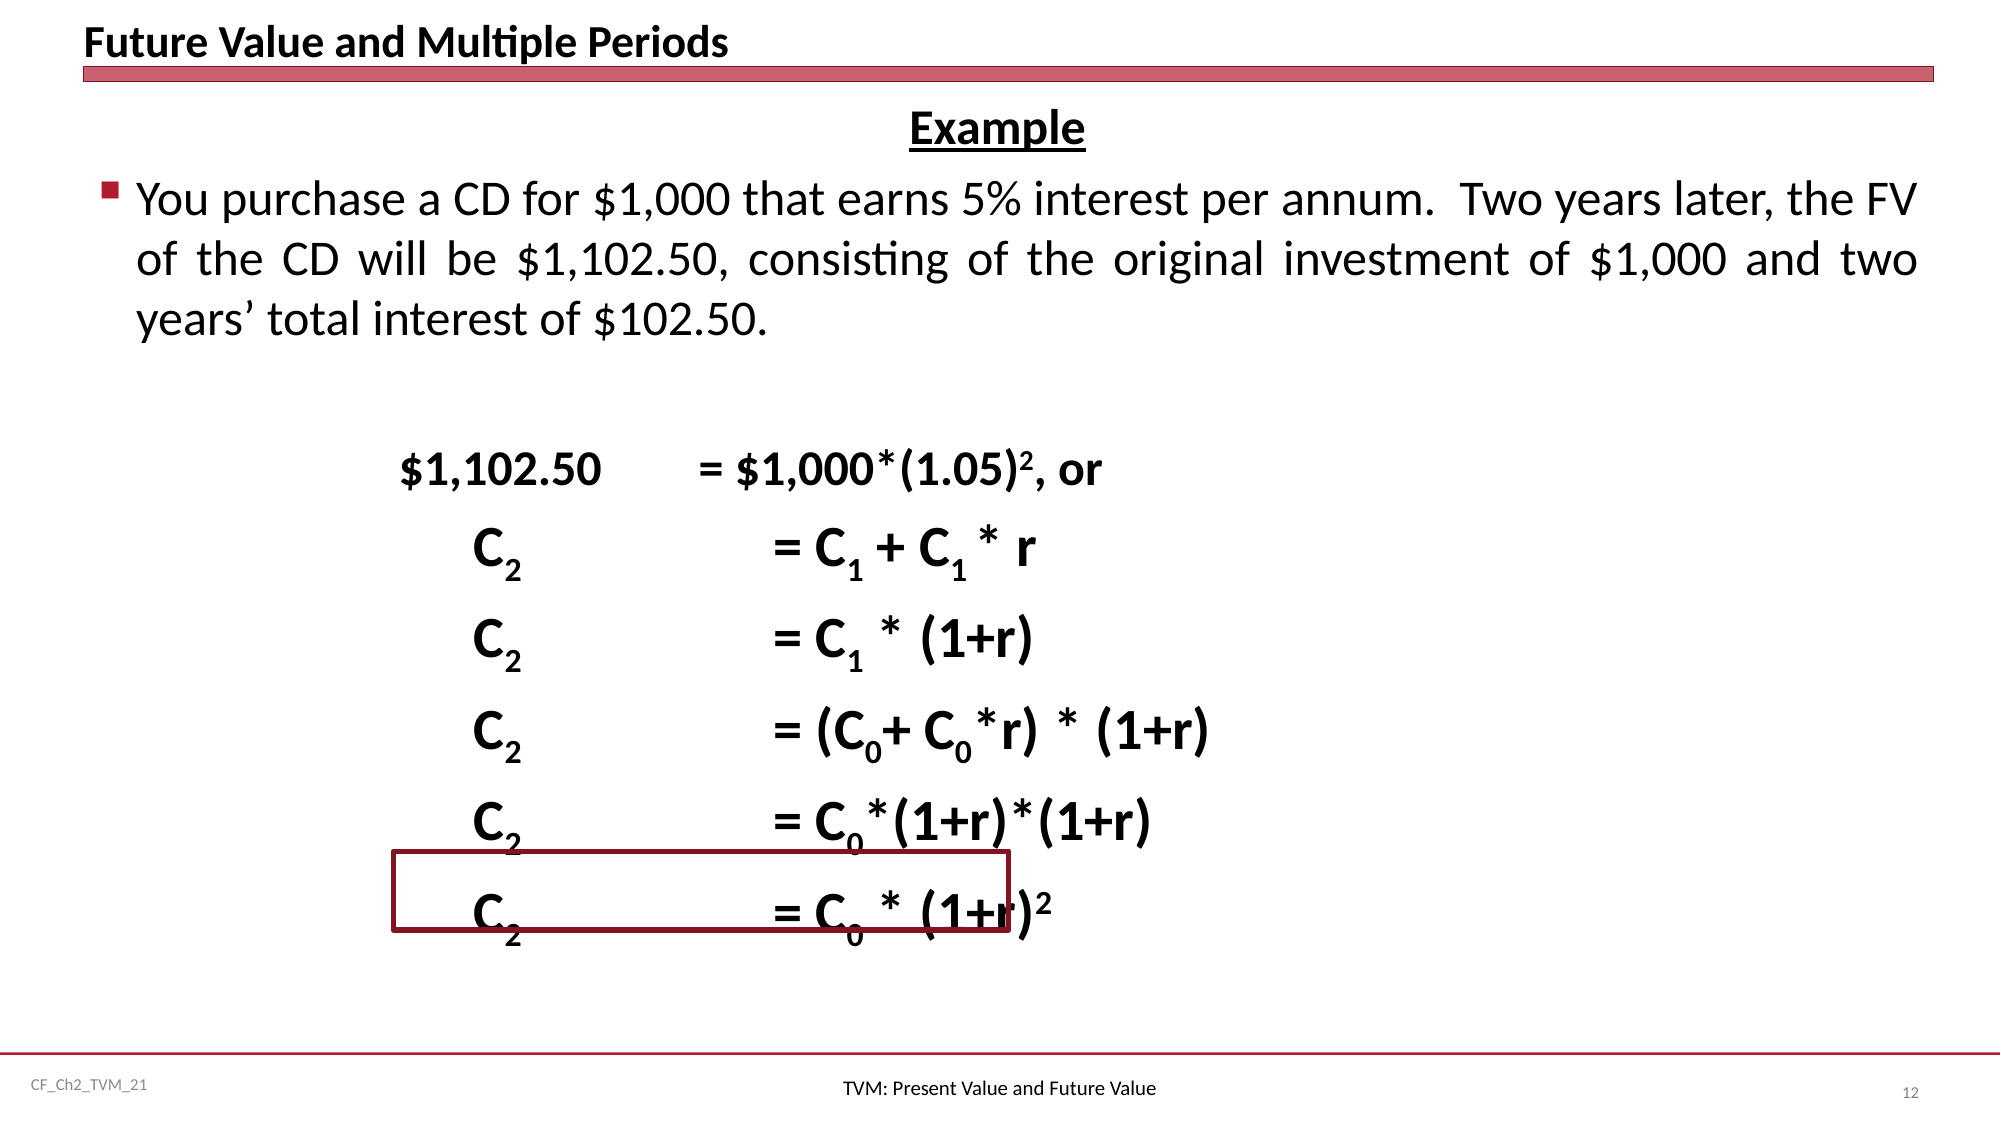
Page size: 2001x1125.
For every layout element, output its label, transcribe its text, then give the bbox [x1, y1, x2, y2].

text_box [391, 849, 1011, 932]
slide_number 12 [1834, 1061, 1934, 1122]
list Example You purchase a CD for $1,000 that earns 5% interest per annum. Two years later, the FV of the CD will be $1,102.50, consisting of the original investment of $1,000 and two years’ total interest of $102.50. $1,102.50 = $1,000*(1.05)2, or C2 = C1 + C1 * r C2 = C1 * (1+r) C2 = (C0+ C0*r) * (1+r) C2 = C0*(1+r)*(1+r) C2 = C0 * (1+r)2 [83, 87, 1934, 1041]
footer TVM: Present Value and Future Value [683, 1056, 1317, 1117]
title Future Value and Multiple Periods [83, 6, 1935, 67]
